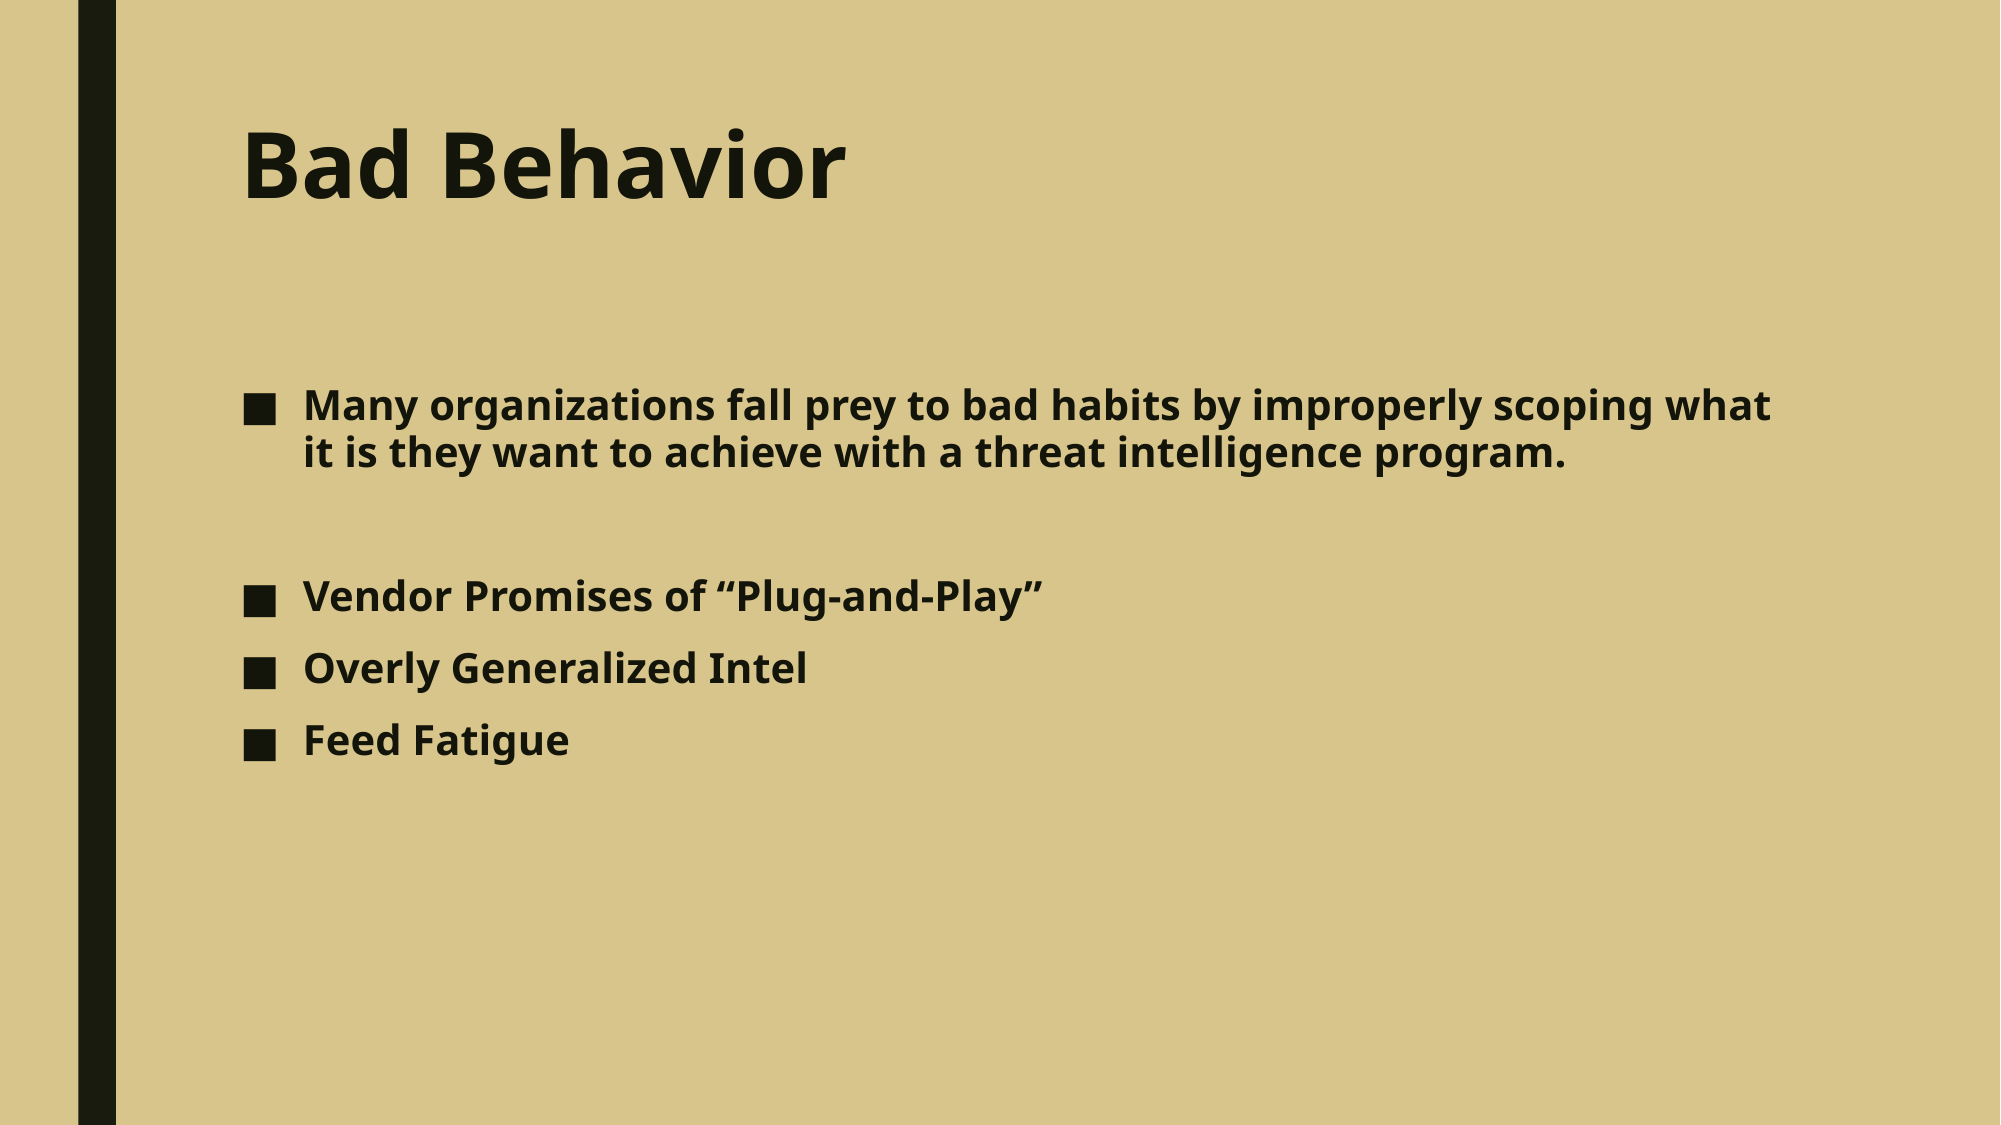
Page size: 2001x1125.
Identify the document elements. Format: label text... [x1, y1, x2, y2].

title Bad Behavior [225, 112, 1800, 357]
list Many organizations fall prey to bad habits by improperly scoping what it is they want to achieve with a threat intelligence program. Vendor Promises of “Plug-and-Play” Overly Generalized Intel Feed Fatigue [225, 375, 1800, 963]
